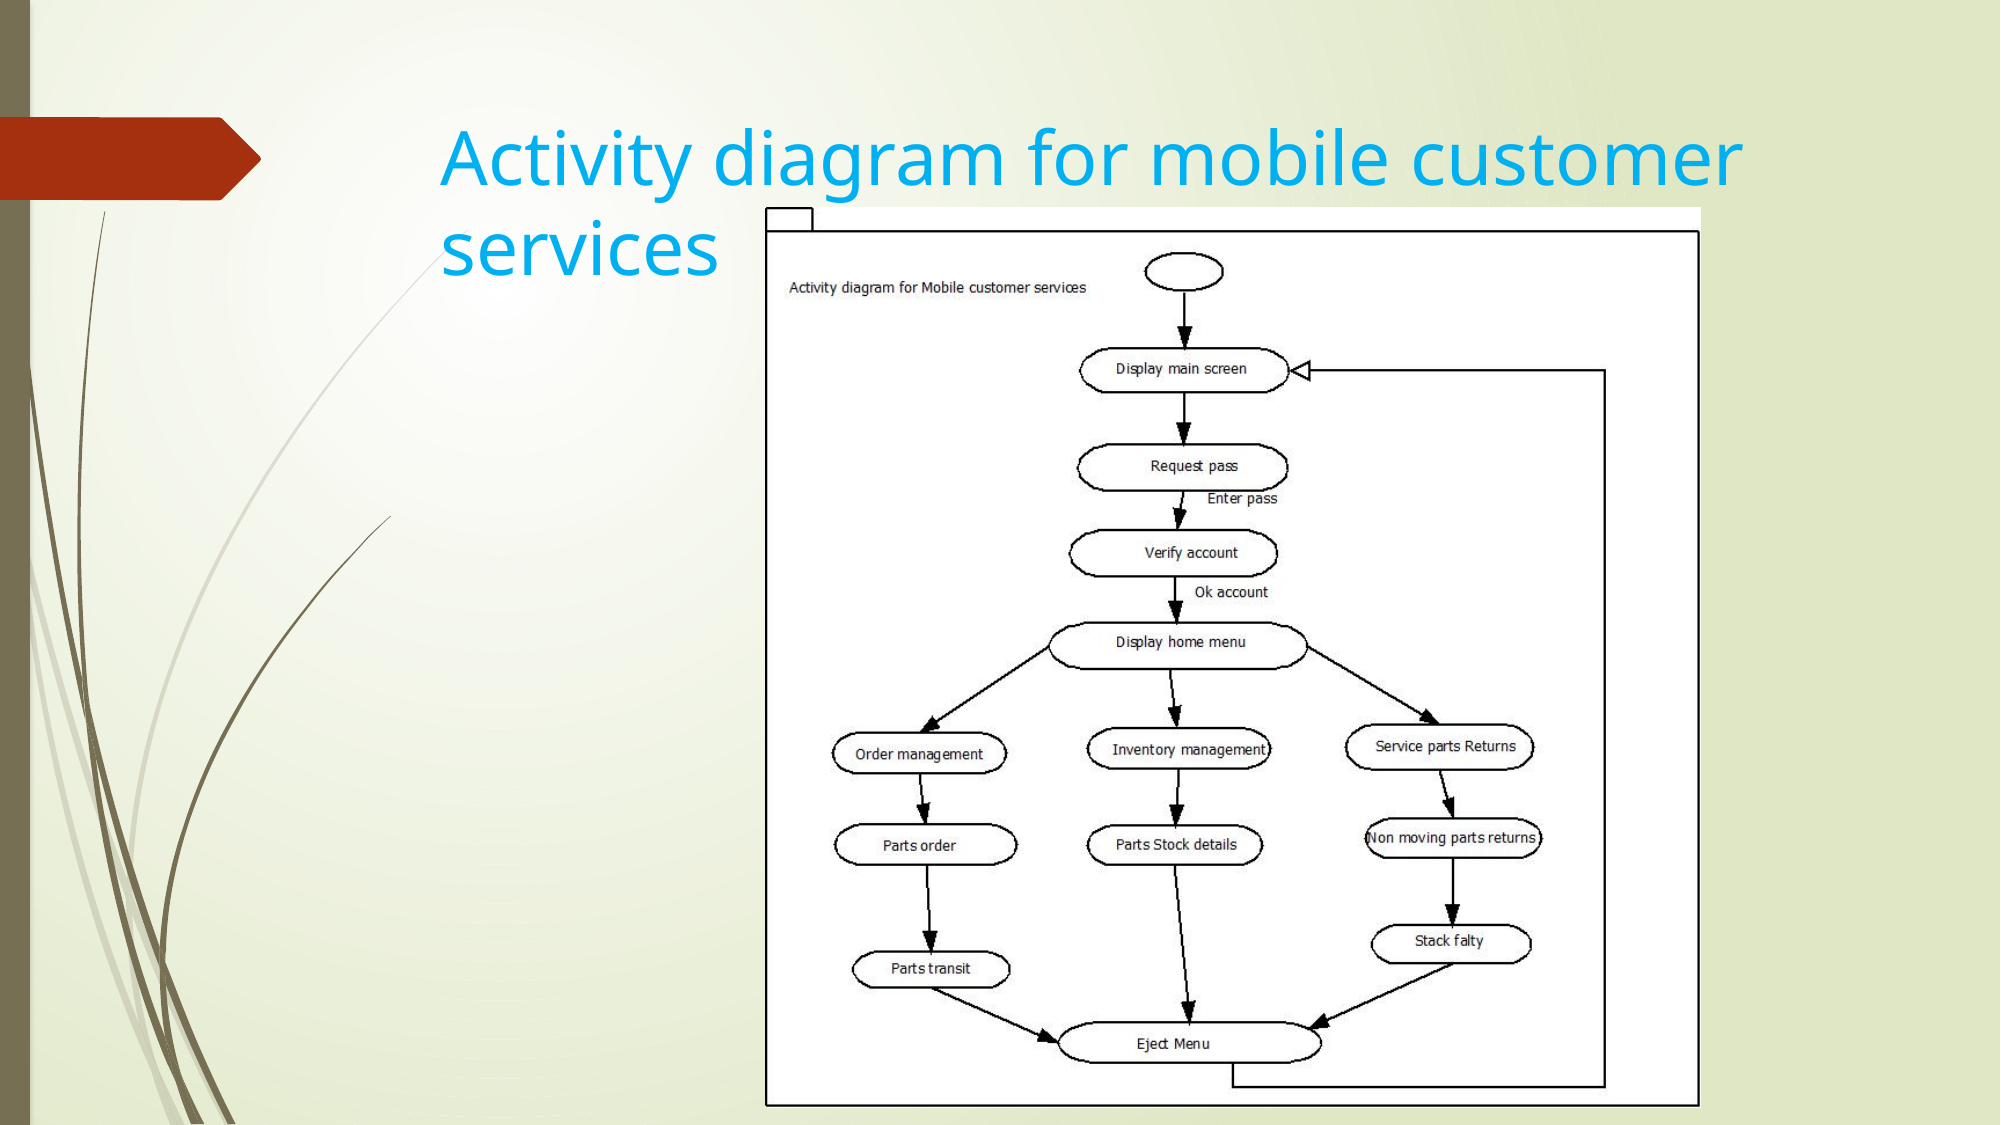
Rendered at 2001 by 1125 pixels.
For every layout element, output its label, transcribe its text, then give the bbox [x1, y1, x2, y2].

title Activity diagram for mobile customer services [425, 102, 1888, 313]
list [765, 207, 1701, 1108]
